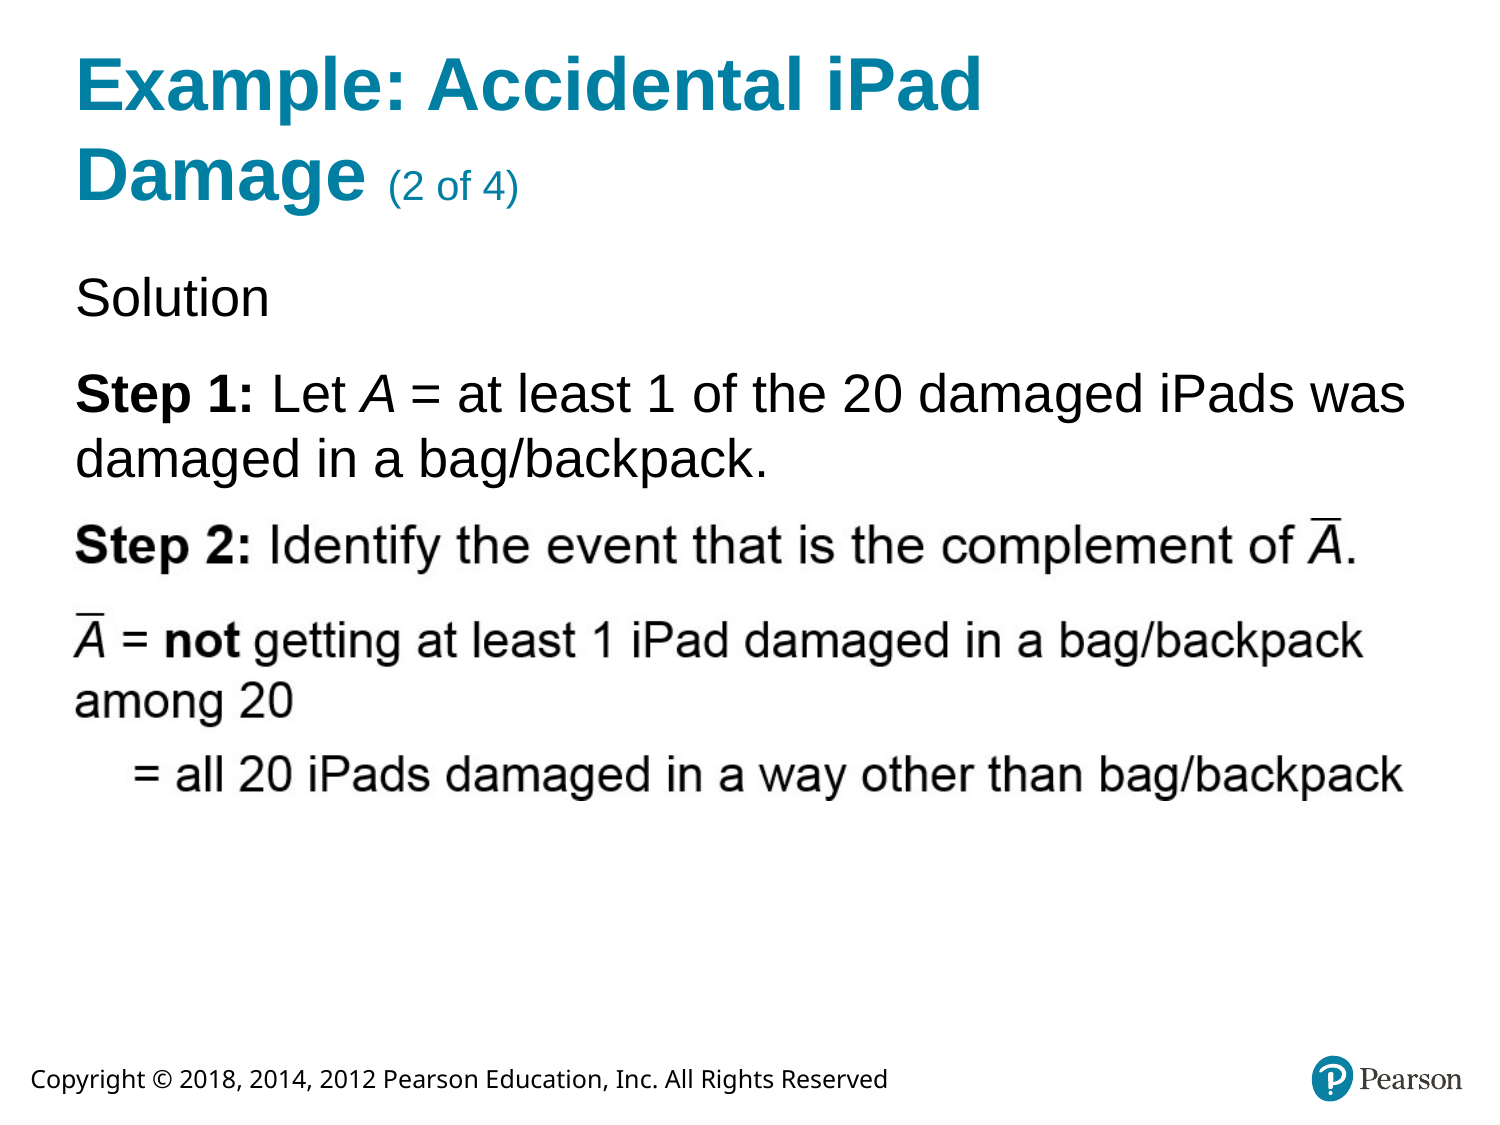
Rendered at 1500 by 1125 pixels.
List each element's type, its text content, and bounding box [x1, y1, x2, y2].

list Solution Step 1: Let A = at least 1 of the 20 damaged iPads was damaged in a bag/backpack. [75, 262, 1425, 500]
picture [71, 518, 1404, 802]
title Example: Accidental iPad Damage (2 of 4) [75, 35, 1288, 216]
